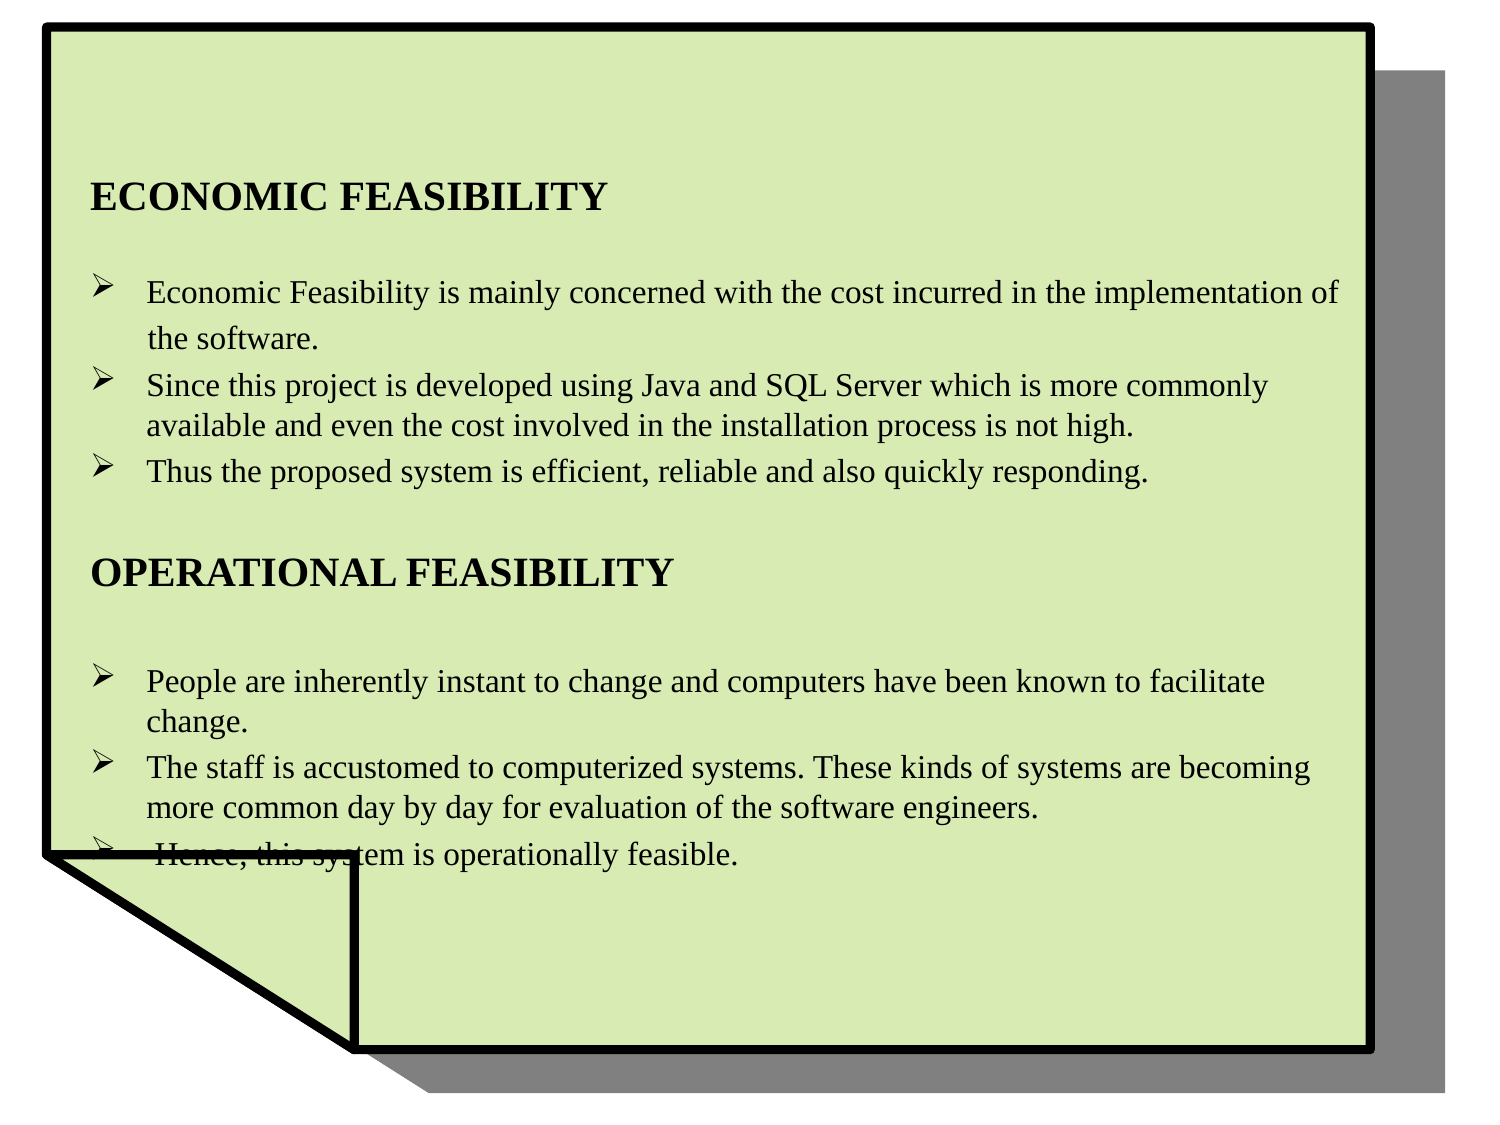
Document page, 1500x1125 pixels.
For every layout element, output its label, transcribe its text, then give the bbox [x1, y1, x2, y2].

title ECONOMIC FEASIBILITY [75, 137, 1425, 250]
list Economic Feasibility is mainly concerned with the cost incurred in the implementation of the software. Since this project is developed using Java and SQL Server which is more commonly available and even the cost involved in the installation process is not high. Thus the proposed system is efficient, reliable and also quickly responding. OPERATIONAL FEASIBILITY People are inherently instant to change and computers have been known to facilitate change. The staff is accustomed to computerized systems. These kinds of systems are becoming more common day by day for evaluation of the software engineers. Hence, this system is operationally feasible. [75, 262, 1363, 1005]
